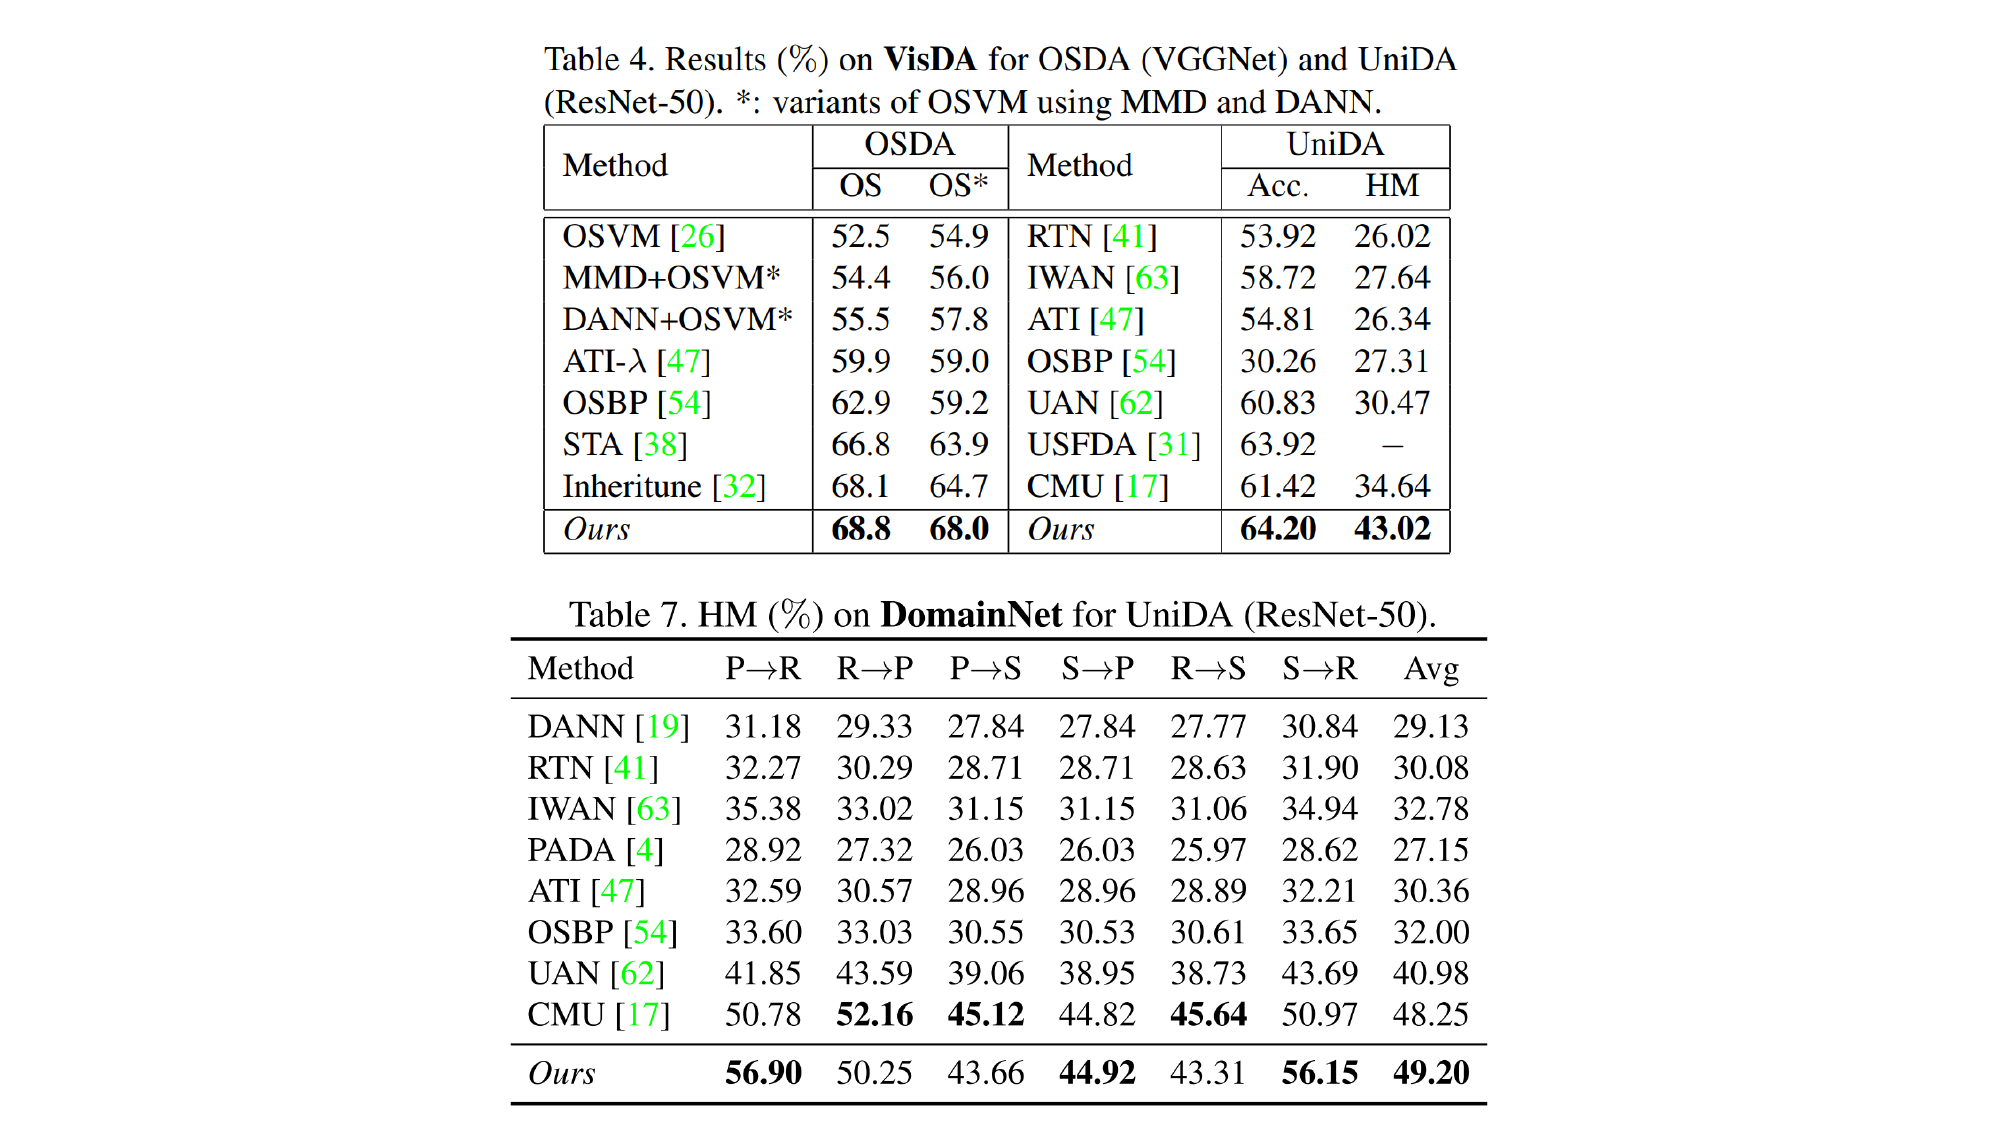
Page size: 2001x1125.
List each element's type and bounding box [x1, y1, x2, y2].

picture [502, 583, 1498, 1117]
picture [530, 30, 1470, 563]
